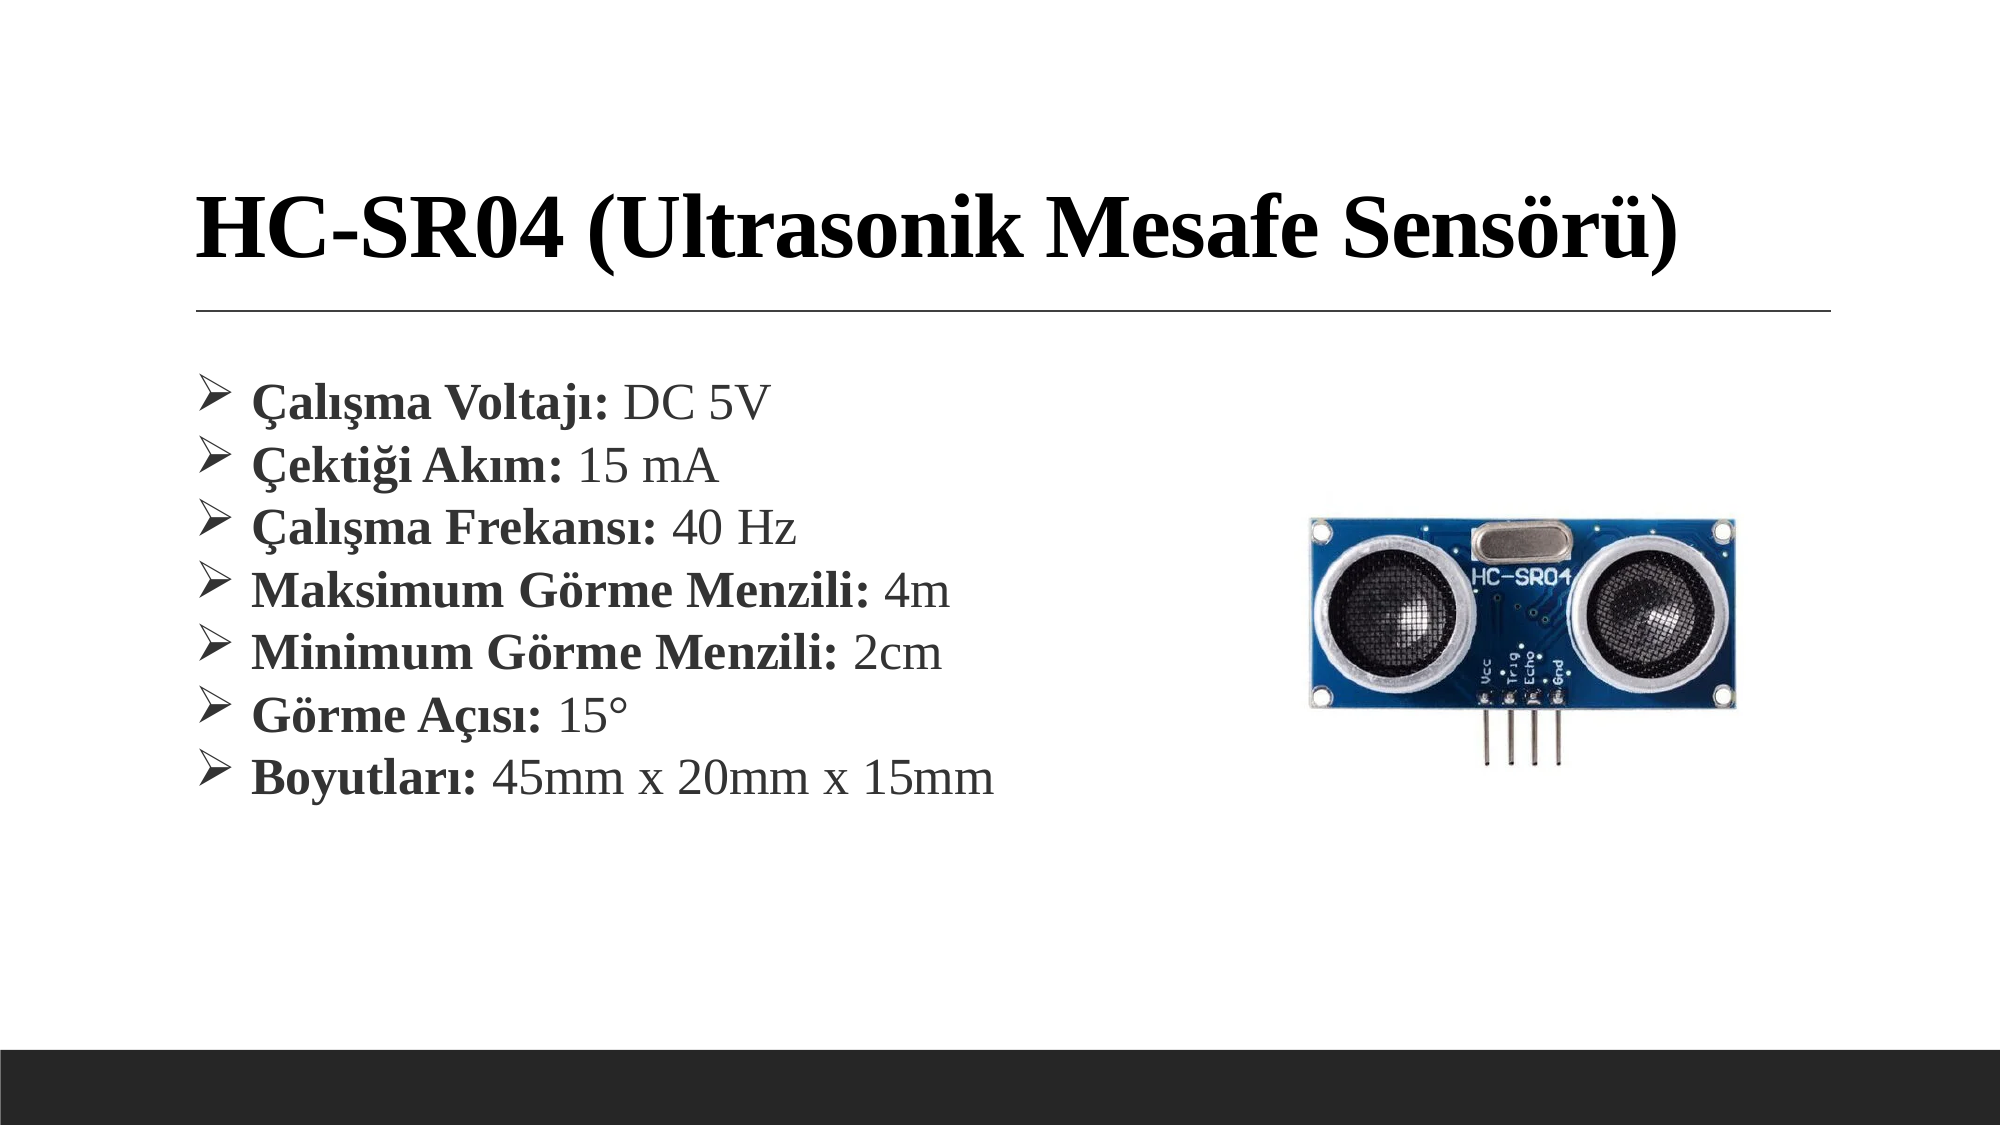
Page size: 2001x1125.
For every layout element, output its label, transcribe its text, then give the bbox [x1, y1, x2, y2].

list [1212, 325, 1831, 944]
title HC-SR04 (Ultrasonik Mesafe Sensörü) [180, 47, 1830, 285]
text_box Çalışma Voltajı: DC 5V Çektiği Akım: 15 mA Çalışma Frekansı: 40 Hz Maksimum Görme Menzili: 4m Minimum Görme Menzili: 2cm Görme Açısı: 15° Boyutları: 45mm x 20mm x 15mm [180, 360, 1160, 813]
